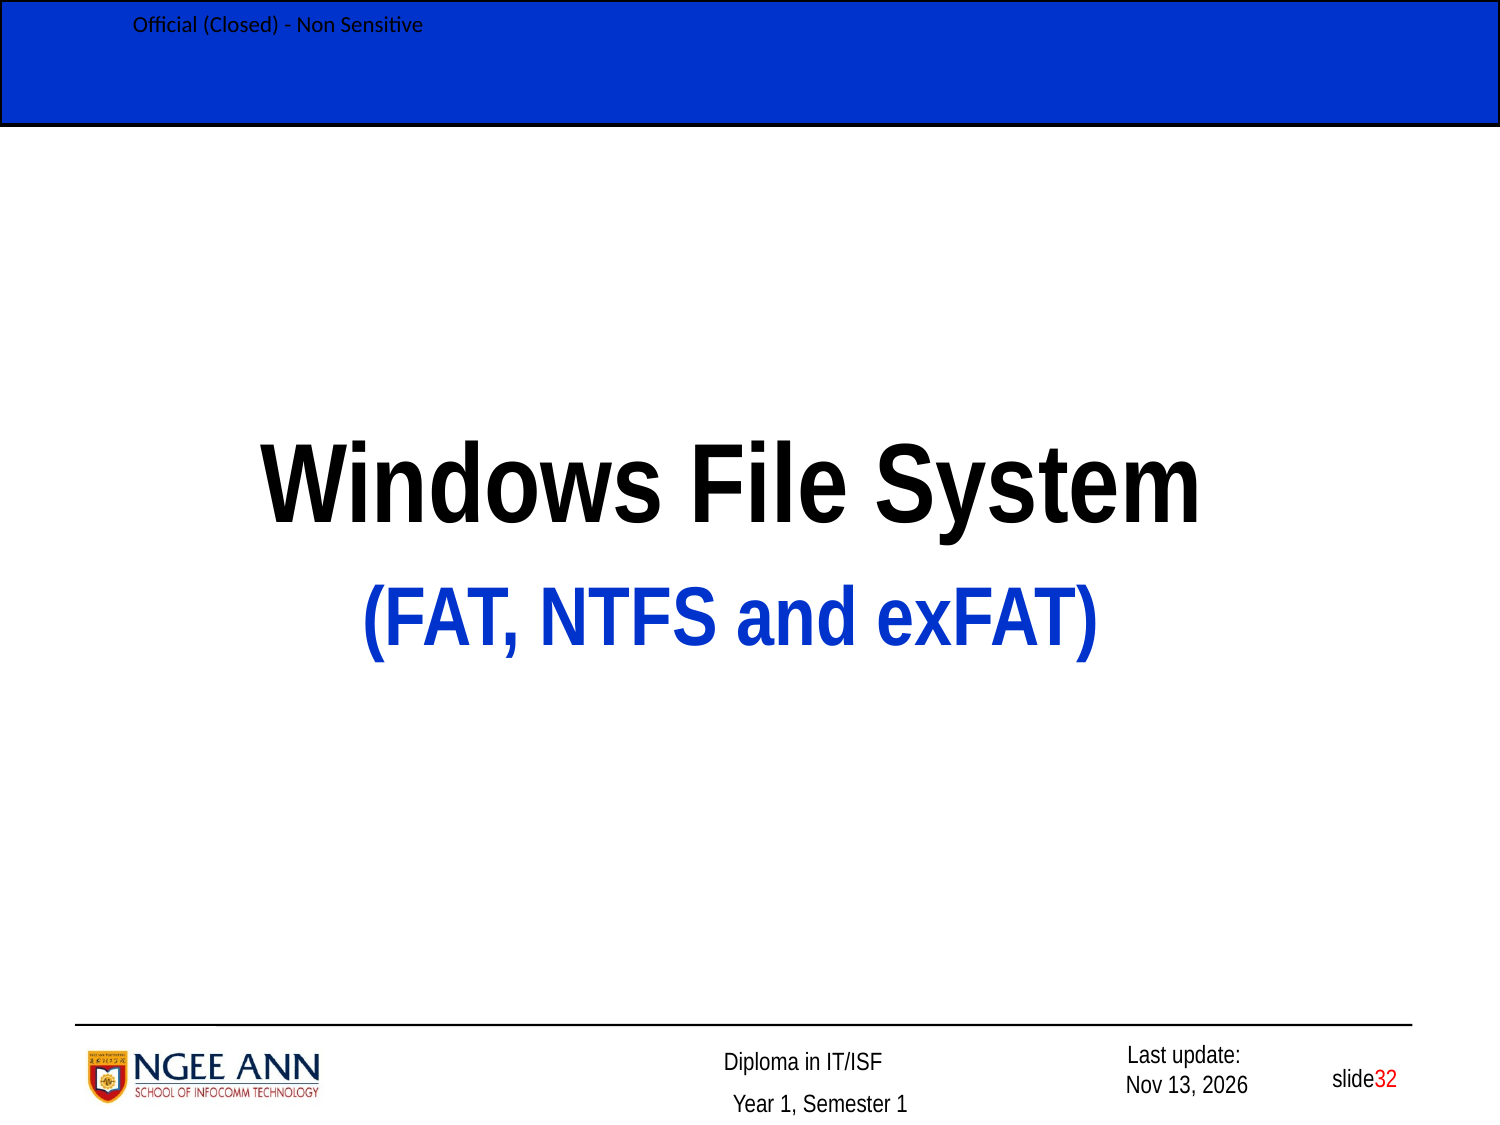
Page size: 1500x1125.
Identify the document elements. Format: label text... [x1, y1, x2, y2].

list Windows File System (FAT, NTFS and exFAT) [62, 174, 1401, 1026]
slide_number slide32 [1099, 1037, 1413, 1101]
picture [62, 1028, 344, 1125]
